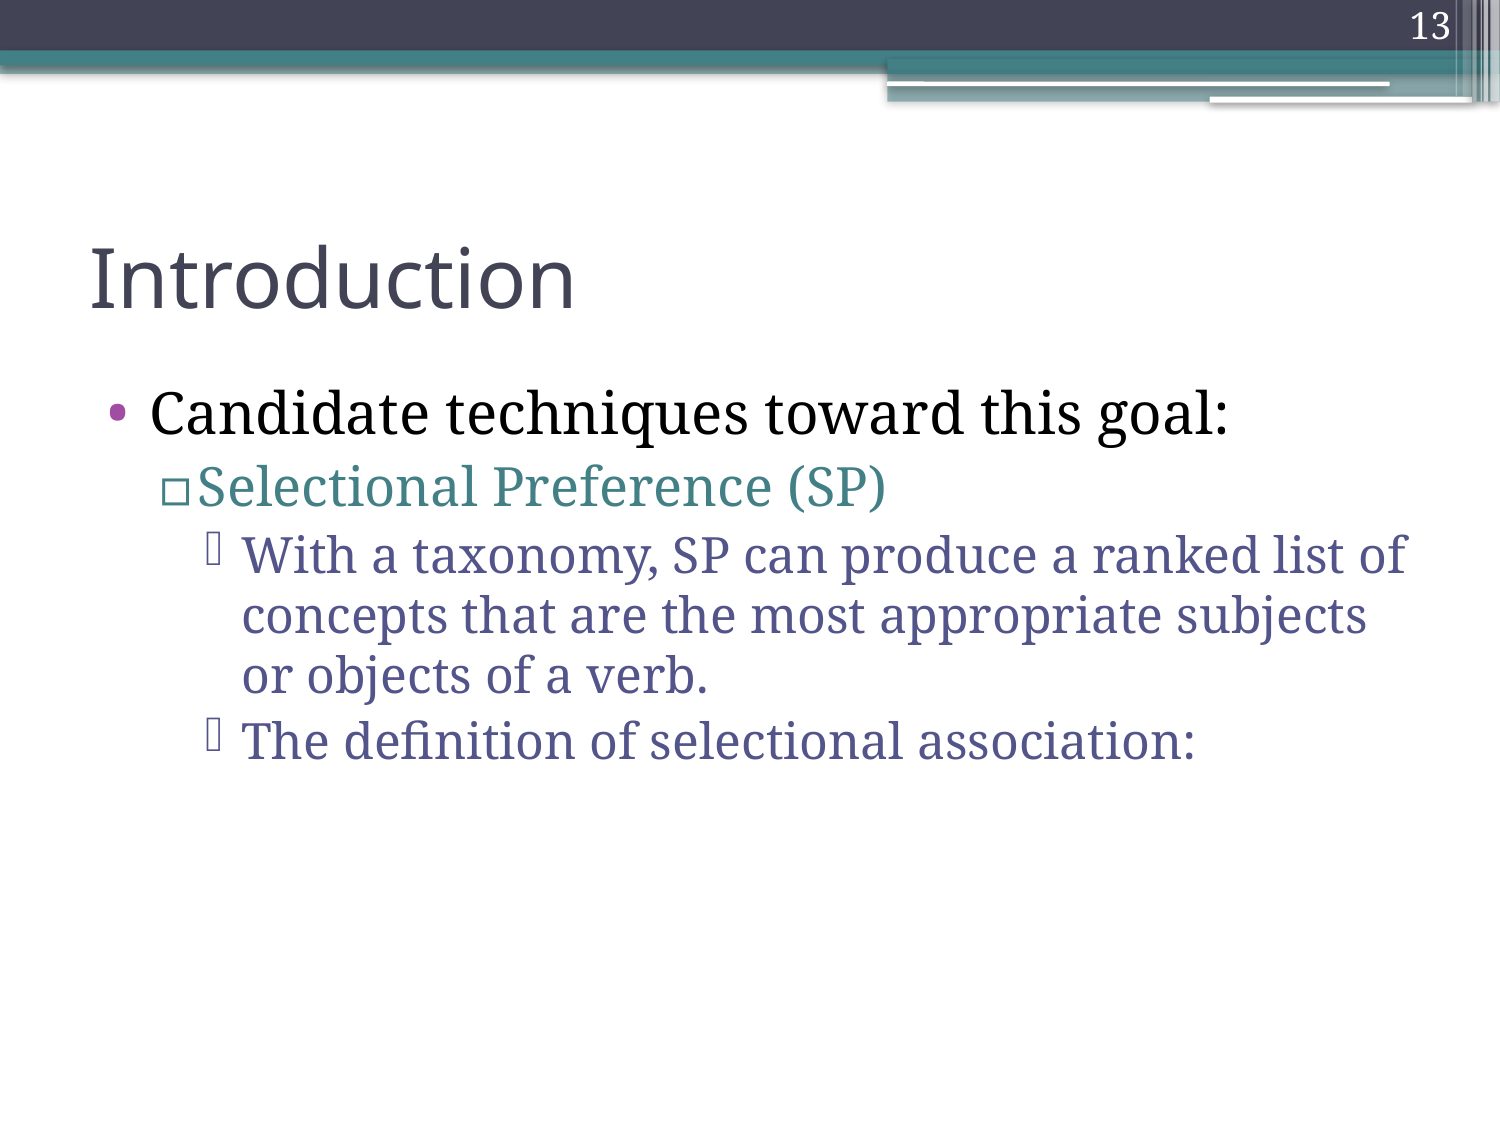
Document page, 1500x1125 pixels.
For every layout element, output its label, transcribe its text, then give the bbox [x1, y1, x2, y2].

title Introduction [75, 187, 1425, 363]
slide_number 12 [1341, 0, 1466, 61]
